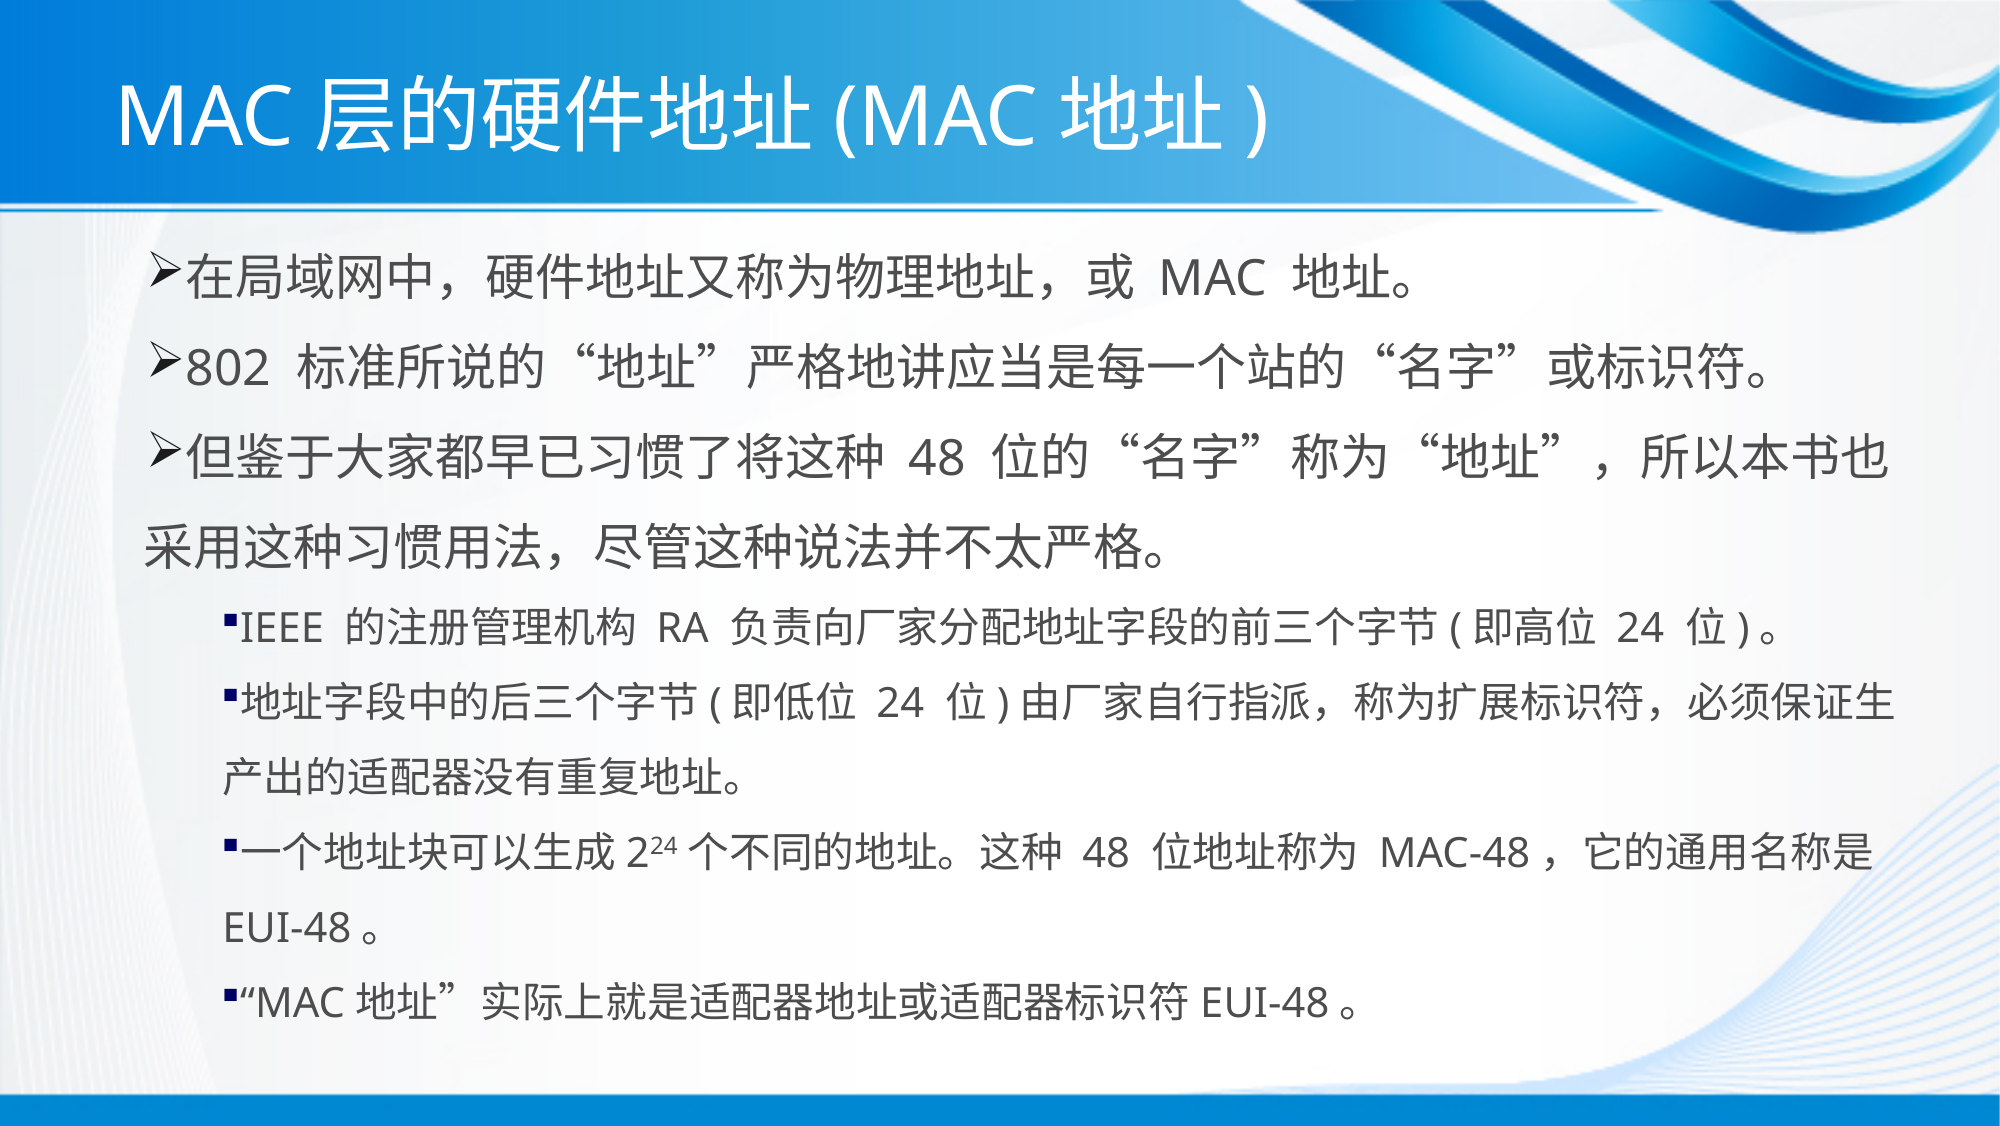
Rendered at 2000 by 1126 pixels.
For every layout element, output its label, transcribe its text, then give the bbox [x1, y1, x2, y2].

title MAC层的硬件地址(MAC地址) [99, 45, 1900, 180]
picture [0, 0, 2000, 1126]
list 在局域网中，硬件地址又称为物理地址，或 MAC 地址。 802 标准所说的“地址”严格地讲应当是每一个站的“名字”或标识符。 但鉴于大家都早已习惯了将这种 48 位的“名字”称为“地址”，所以本书也采用这种习惯用法，尽管这种说法并不太严格。 IEEE 的注册管理机构 RA 负责向厂家分配地址字段的前三个字节(即高位 24 位)。 地址字段中的后三个字节(即低位 24 位)由厂家自行指派，称为扩展标识符，必须保证生产出的适配器没有重复地址。 一个地址块可以生成224个不同的地址。这种 48 位地址称为 MAC-48，它的通用名称是EUI-48。 “MAC地址”实际上就是适配器地址或适配器标识符EUI-48。 [72, 207, 1927, 1011]
